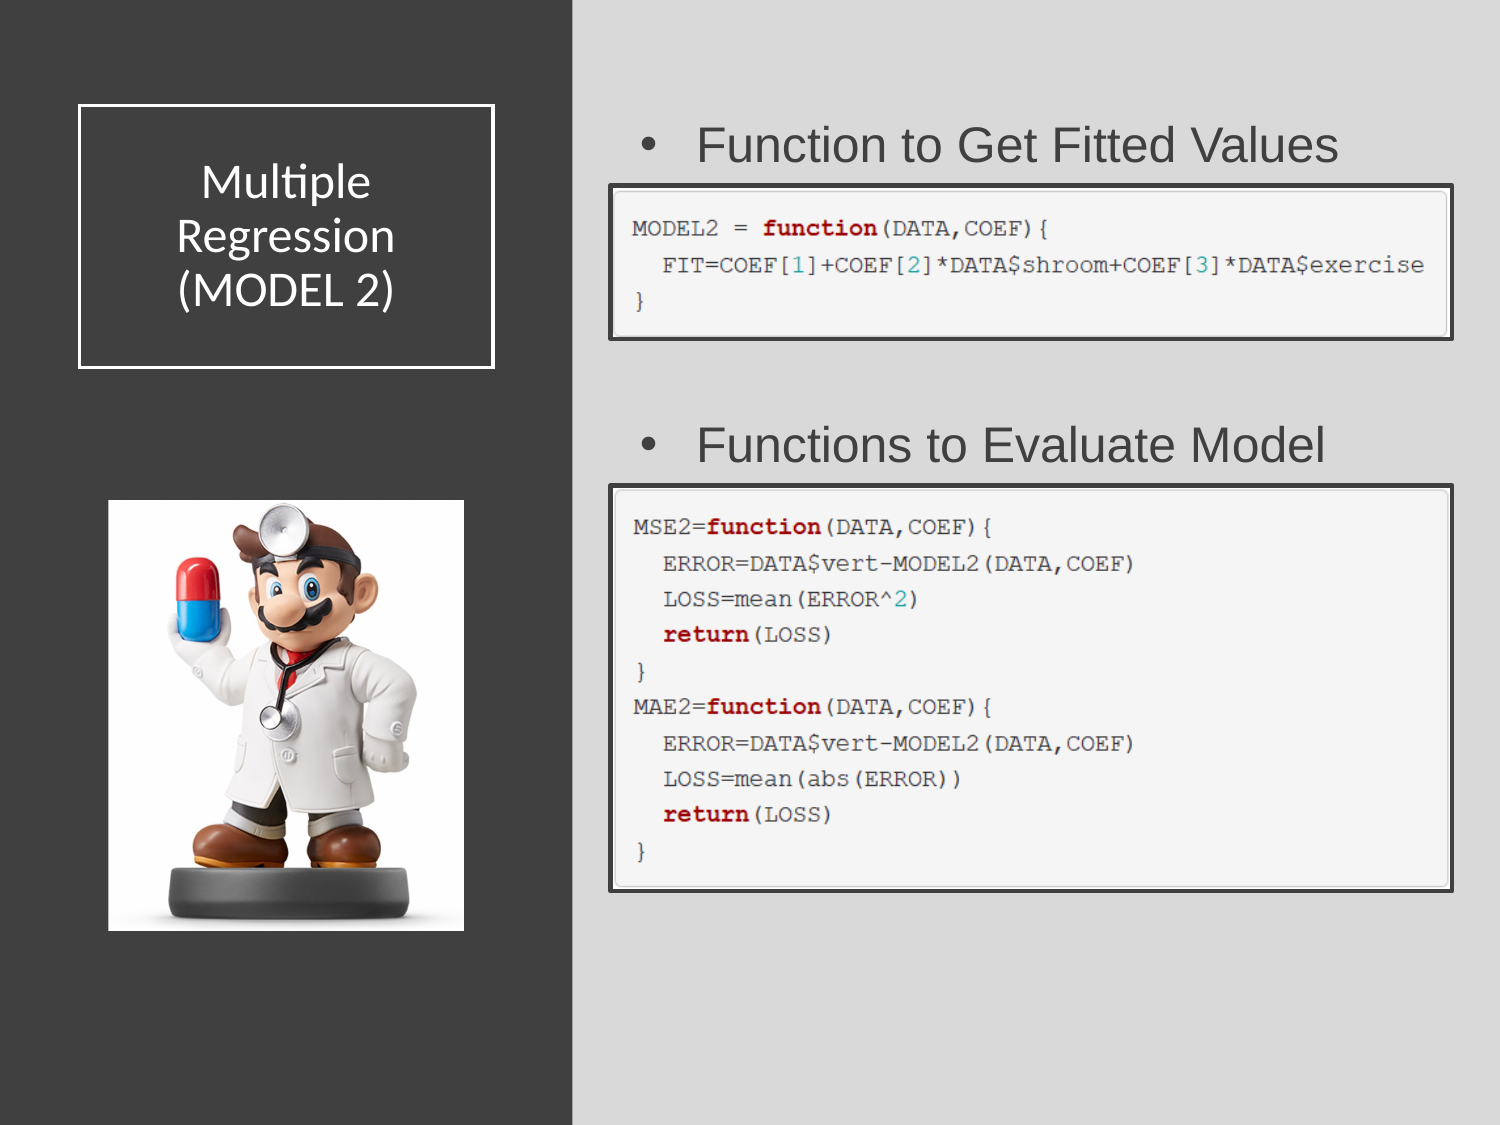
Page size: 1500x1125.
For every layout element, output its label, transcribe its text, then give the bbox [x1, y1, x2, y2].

text_box Function to Get Fitted Values Functions to Evaluate Model [624, 105, 1500, 541]
picture [612, 187, 1451, 337]
text_box [0, 0, 573, 1125]
picture [107, 499, 465, 931]
title Multiple Regression (MODEL 2) [78, 105, 494, 368]
picture [612, 487, 1451, 890]
